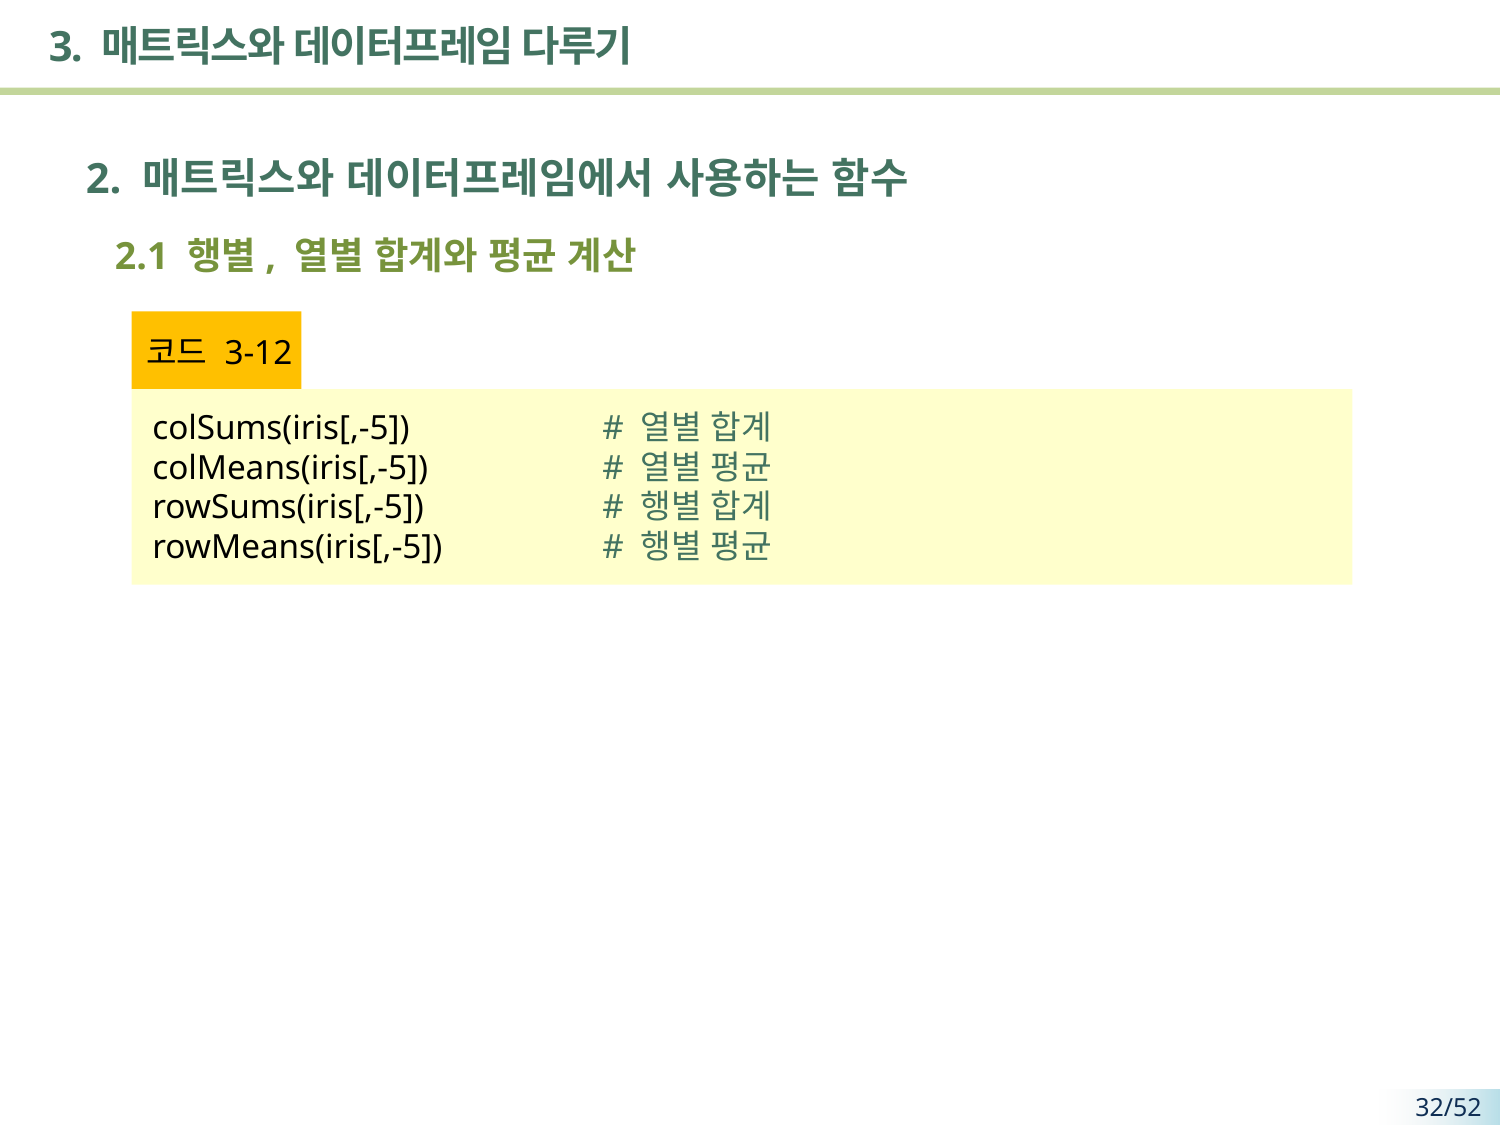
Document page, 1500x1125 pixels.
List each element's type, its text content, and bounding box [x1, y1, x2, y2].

text_box [129, 387, 1355, 587]
list 2. 매트릭스와 데이터프레임에서 사용하는 함수 2.1 행별, 열별 합계와 평균 계산 [70, 119, 1474, 1050]
text_box [129, 309, 303, 387]
text_box colSums(iris[,-5]) # 열별 합계 colMeans(iris[,-5]) # 열별 평균 rowSums(iris[,-5]) # 행별 합계 rowMeans(iris[,-5]) # 행별 평균 [137, 398, 912, 573]
text_box 코드 3-12 [131, 324, 308, 379]
title 3. 매트릭스와 데이터프레임 다루기 [34, 6, 1312, 84]
